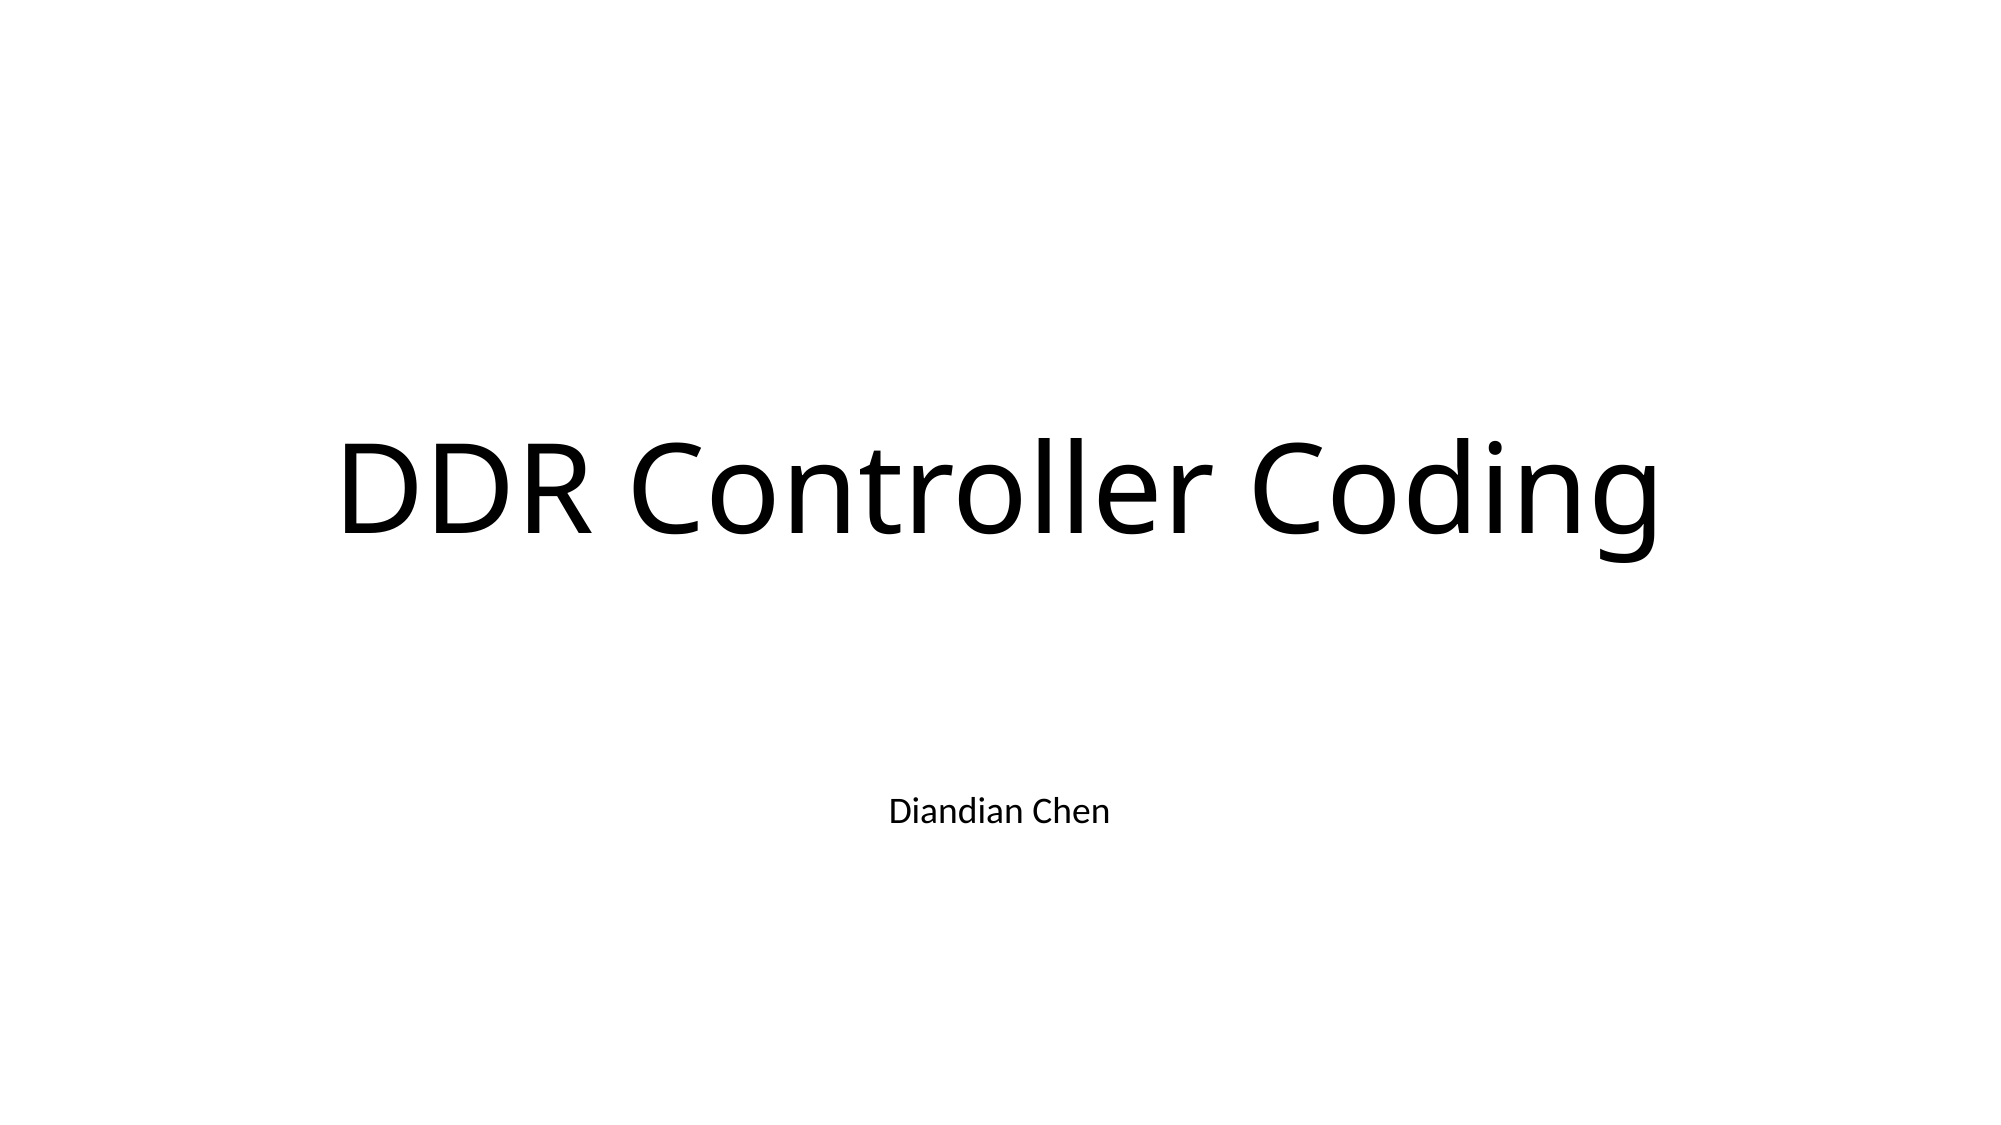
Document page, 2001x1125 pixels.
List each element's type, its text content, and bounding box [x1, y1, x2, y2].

title DDR Controller Coding [206, 184, 1795, 569]
text_box Diandian Chen [874, 779, 1126, 839]
